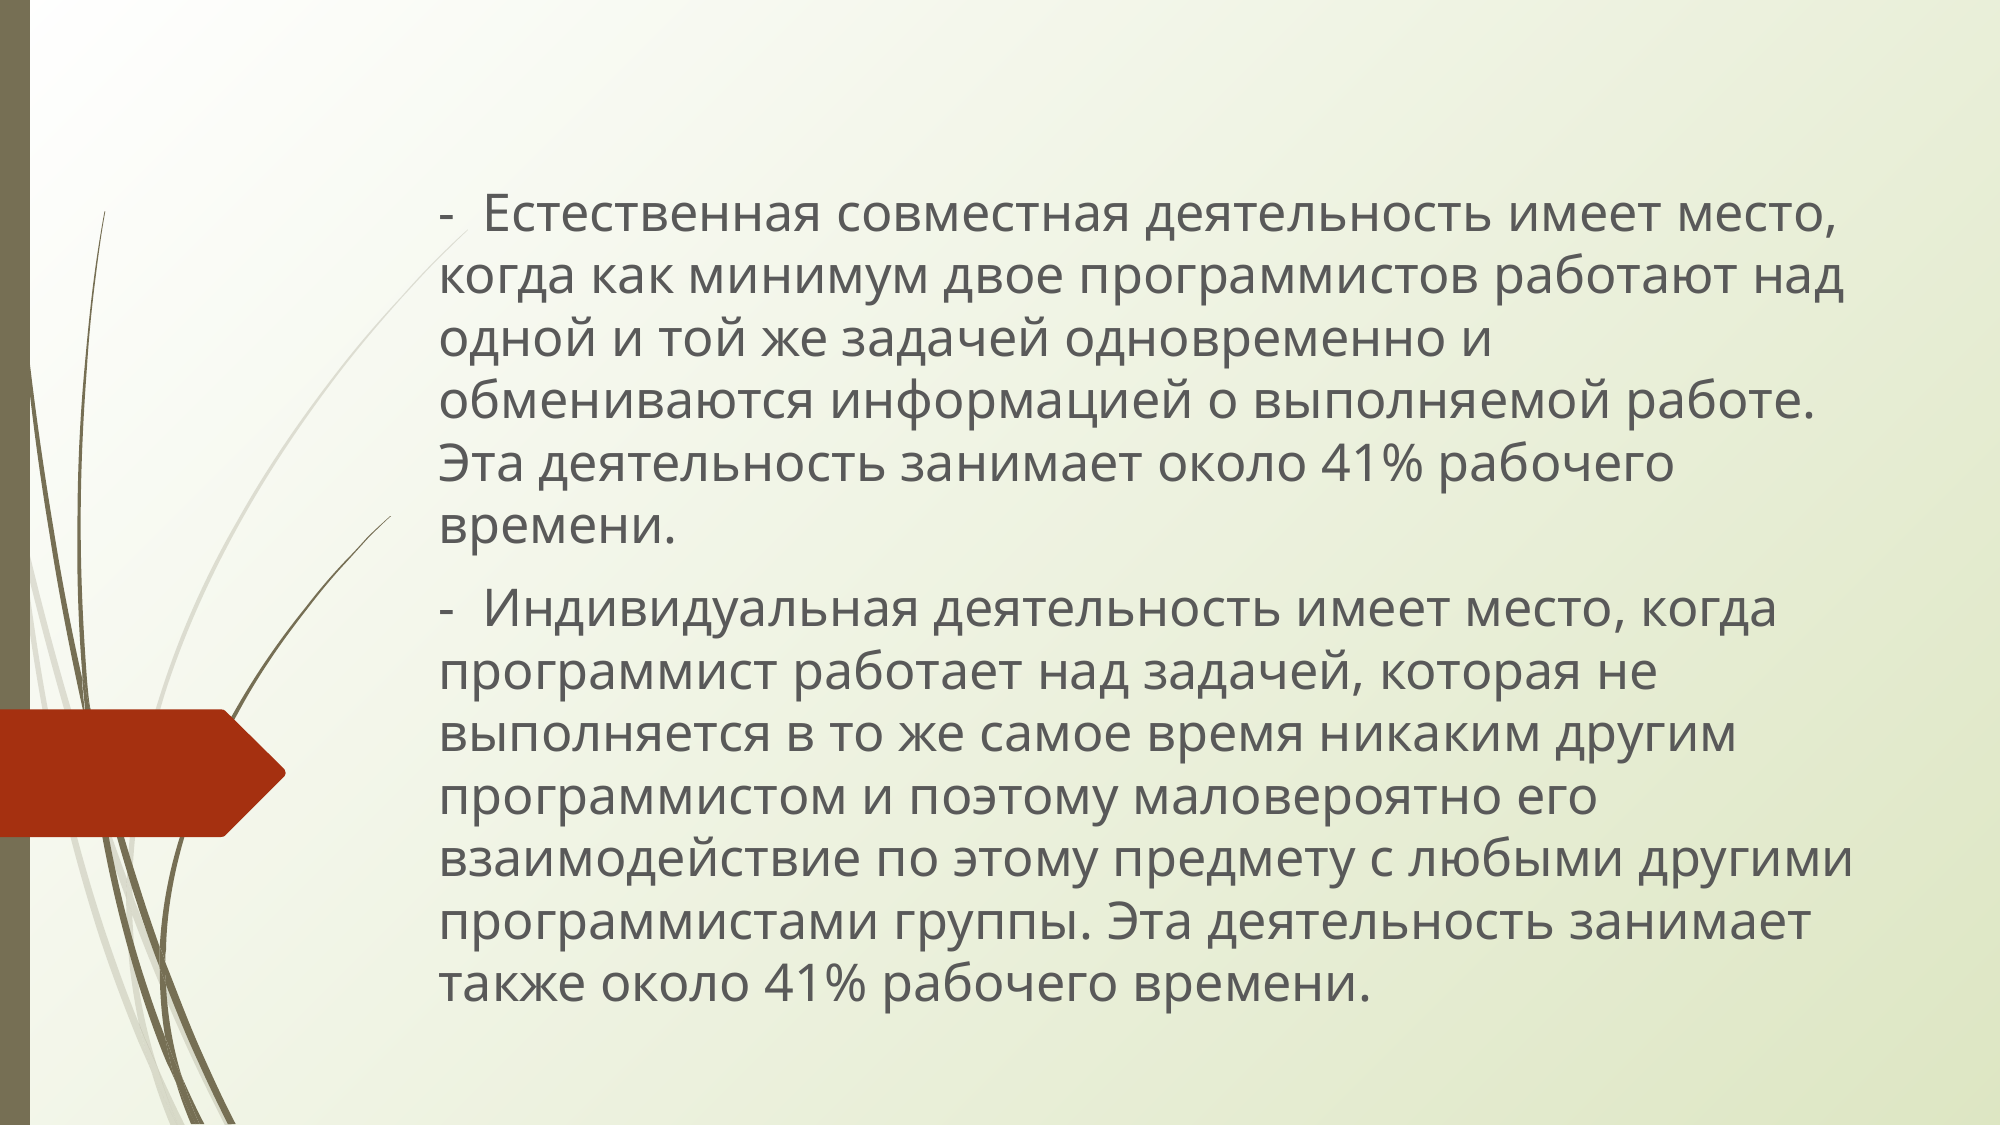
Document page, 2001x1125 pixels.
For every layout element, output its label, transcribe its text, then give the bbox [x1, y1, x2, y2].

subtitle - Естественная совместная деятельность имеет место, когда как минимум двое программистов работают над одной и той же задачей одновременно и обмениваются информацией о выполняемой работе. Эта деятельность занимает около 41% рабочего времени. - Индивидуальная деятельность имеет место, когда программист работает над задачей, которая не выполняется в то же самое время никаким другим программистом и поэтому маловероятно его взаимодействие по этому предмету с любыми другими программистами группы. Эта деятельность занимает также около 41% рабочего времени. [423, 171, 1886, 574]
